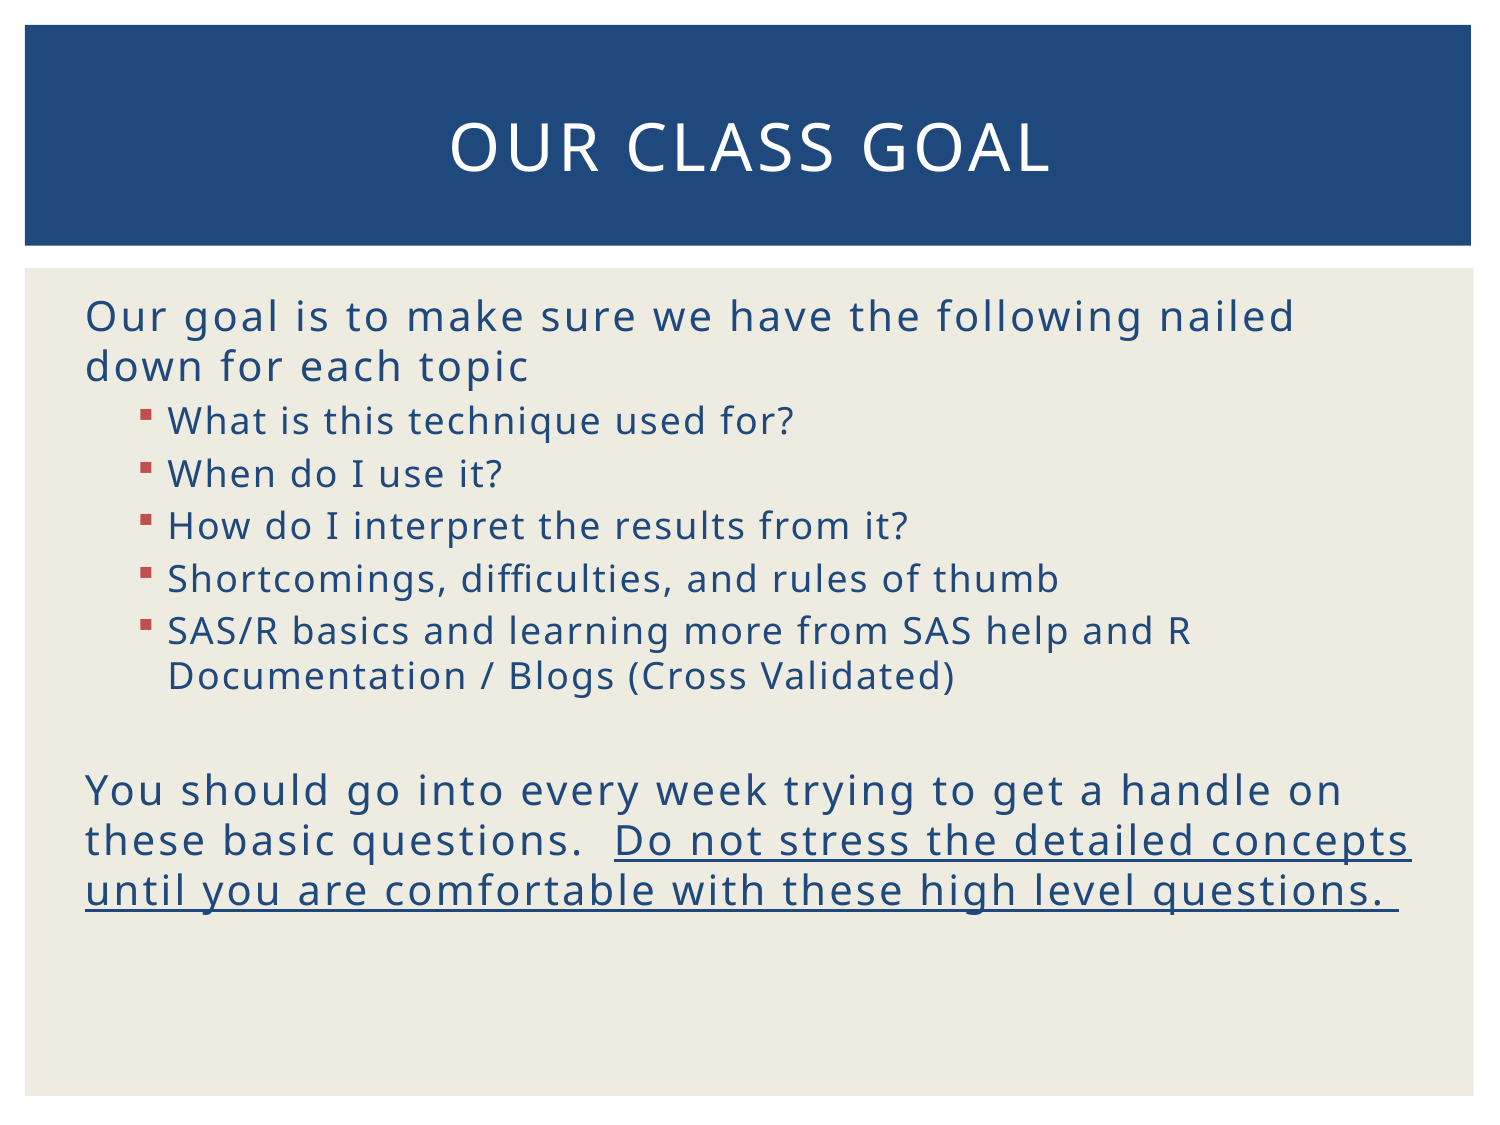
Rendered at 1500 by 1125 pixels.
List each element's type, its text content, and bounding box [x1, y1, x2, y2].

title OUR class Goal [62, 58, 1438, 232]
list Our goal is to make sure we have the following nailed down for each topic What is this technique used for? When do I use it? How do I interpret the results from it? Shortcomings, difficulties, and rules of thumb SAS/R basics and learning more from SAS help and R Documentation / Blogs (Cross Validated) You should go into every week trying to get a handle on these basic questions. Do not stress the detailed concepts until you are comfortable with these high level questions. [62, 281, 1438, 1100]
